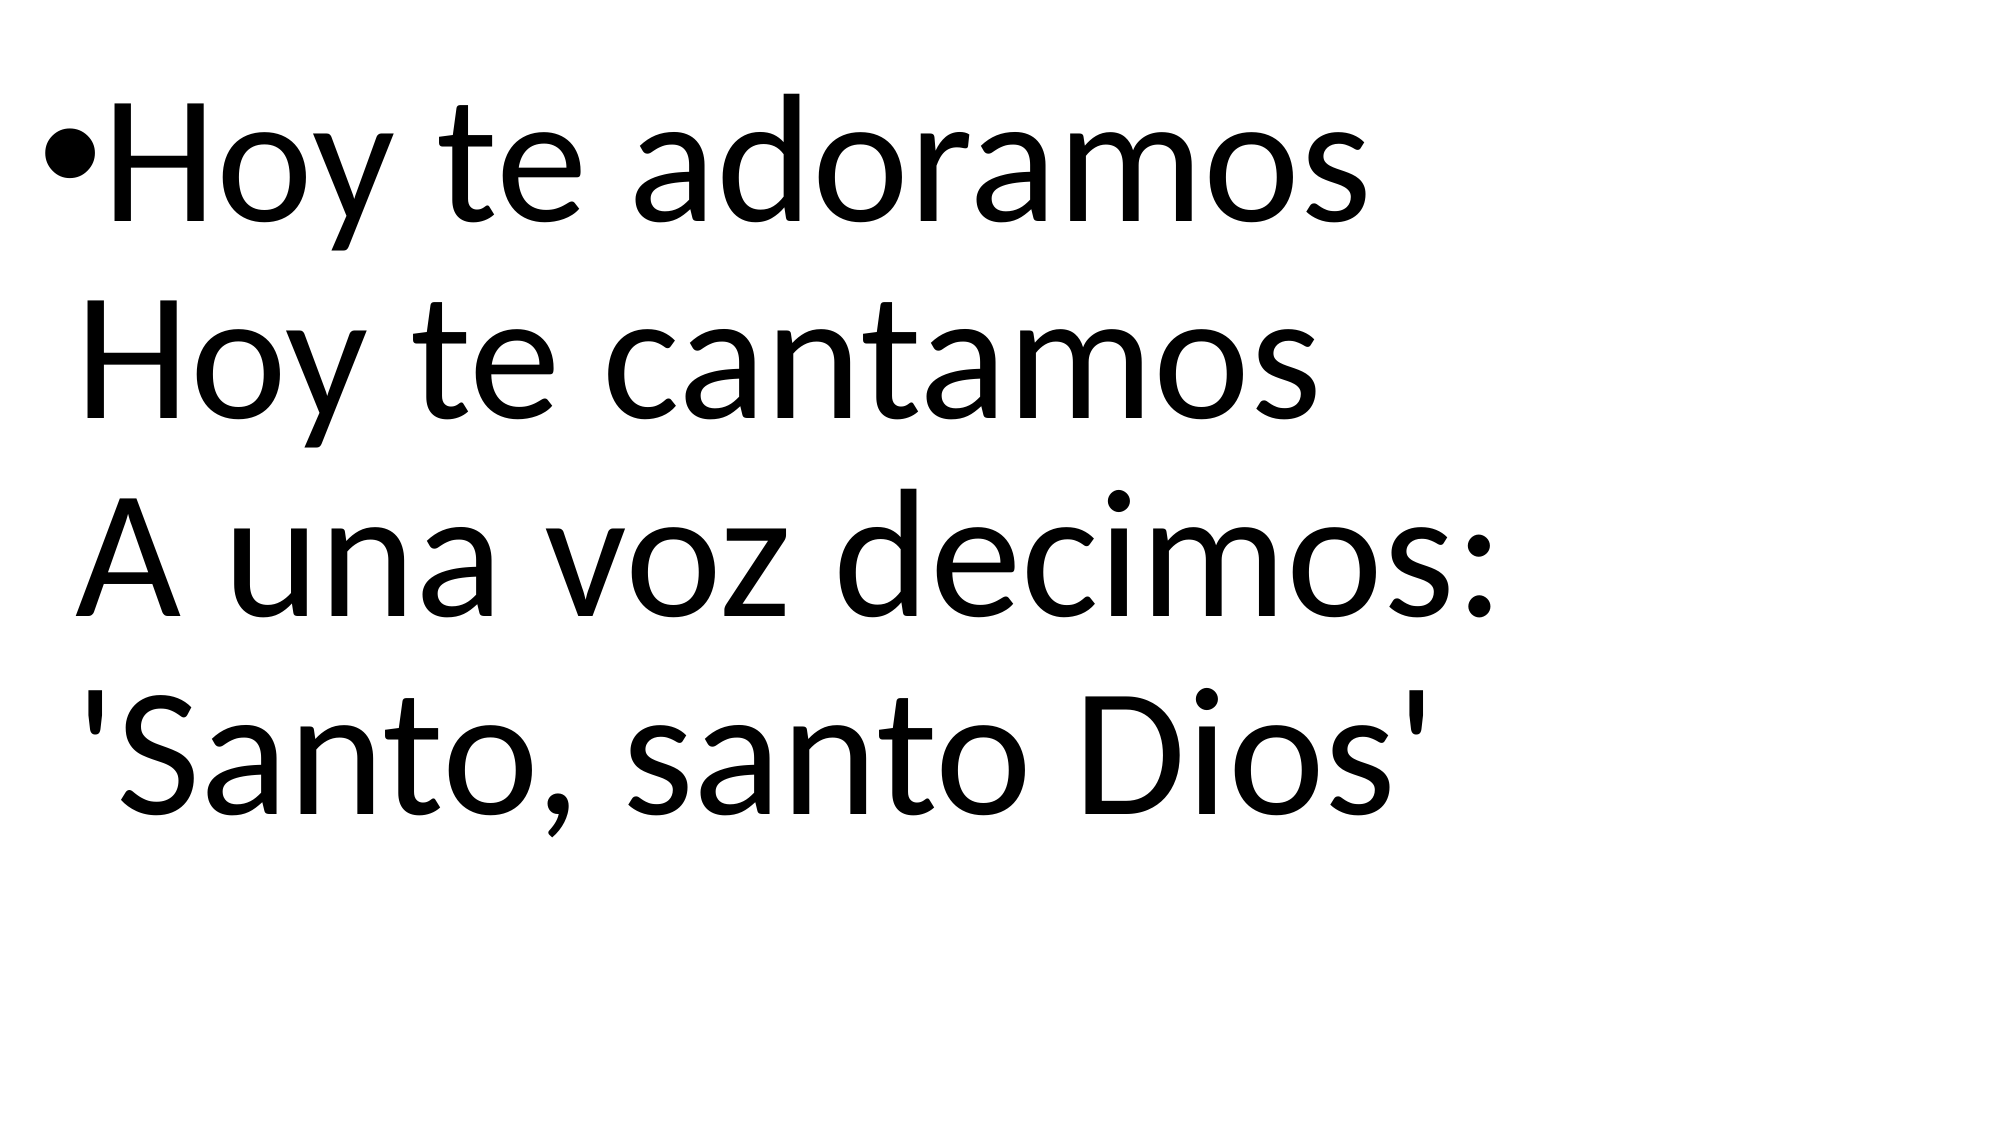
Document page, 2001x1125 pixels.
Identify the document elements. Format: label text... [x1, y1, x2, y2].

list Hoy te adoramos Hoy te cantamos A una voz decimos: 'Santo, santo Dios' [23, 55, 1975, 1089]
